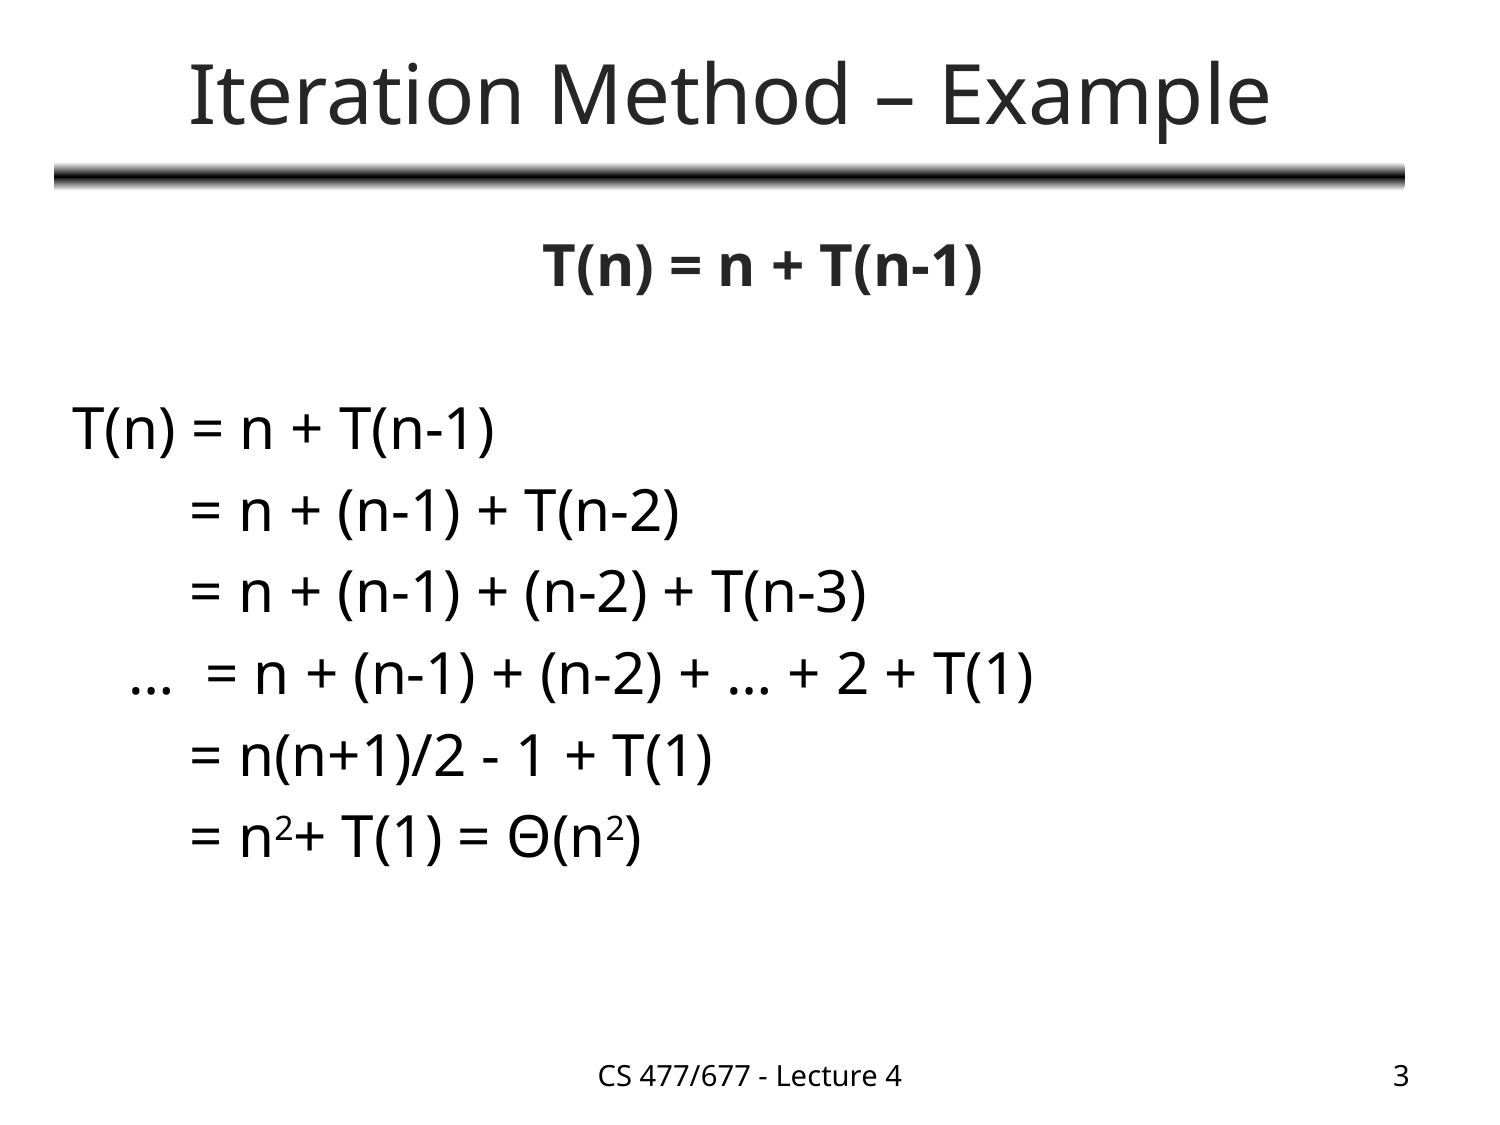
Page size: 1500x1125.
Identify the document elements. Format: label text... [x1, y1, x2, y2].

footer CS 477/677 - Lecture 4 [512, 1049, 988, 1103]
list T(n) = n + T(n-1) T(n) = n + T(n-1) = n + (n-1) + T(n-2) = n + (n-1) + (n-2) + T(n-3) … = n + (n-1) + (n-2) + … + 2 + T(1) = n(n+1)/2 - 1 + T(1) = n2+ T(1) = Θ(n2) [57, 198, 1469, 1033]
title Iteration Method – Example [55, 16, 1407, 166]
slide_number 3 [1074, 1049, 1426, 1103]
